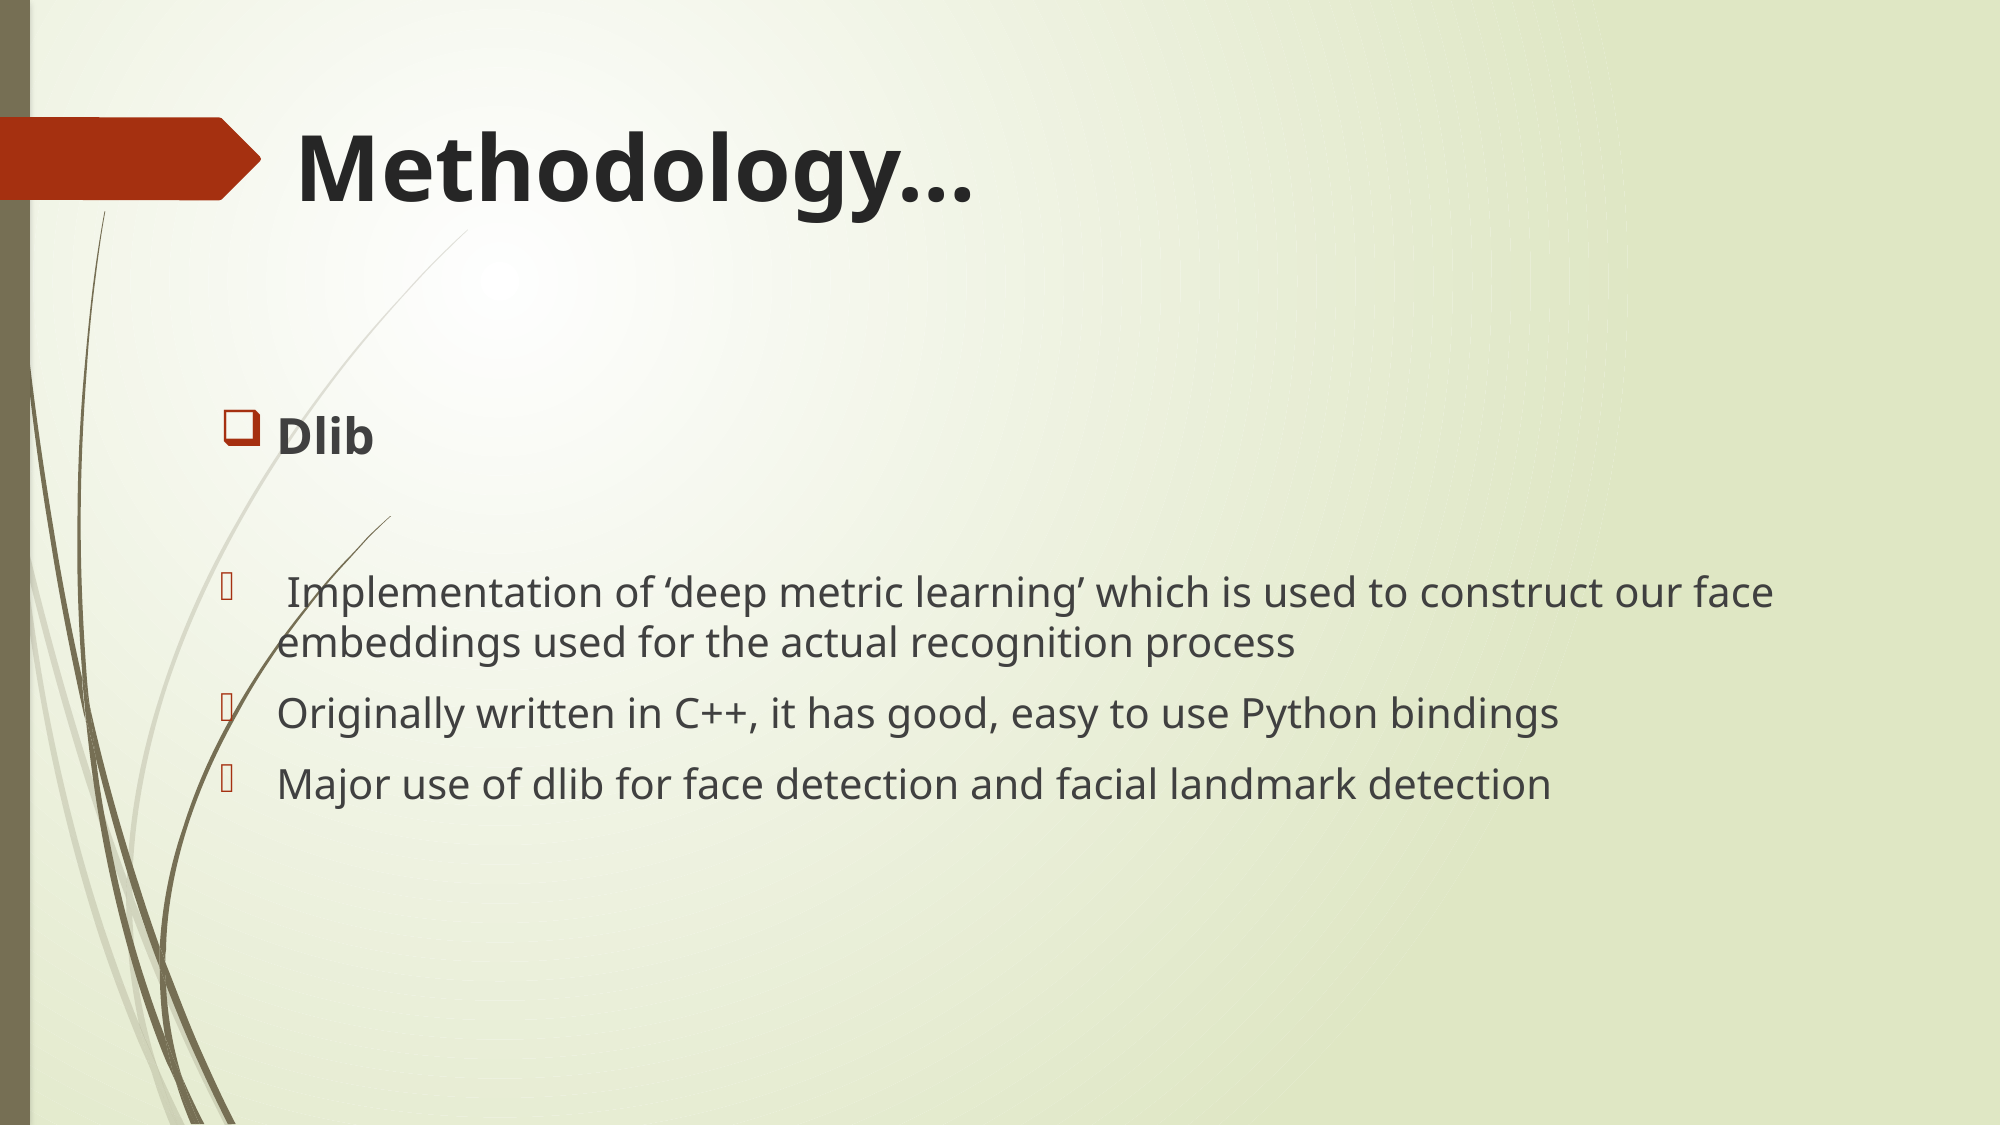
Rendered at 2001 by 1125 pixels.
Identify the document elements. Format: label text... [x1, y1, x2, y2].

list Dlib Implementation of ‘deep metric learning’ which is used to construct our face embeddings used for the actual recognition process Originally written in C++, it has good, easy to use Python bindings Major use of dlib for face detection and facial landmark detection [204, 396, 1888, 970]
title Methodology… [279, 102, 1888, 313]
